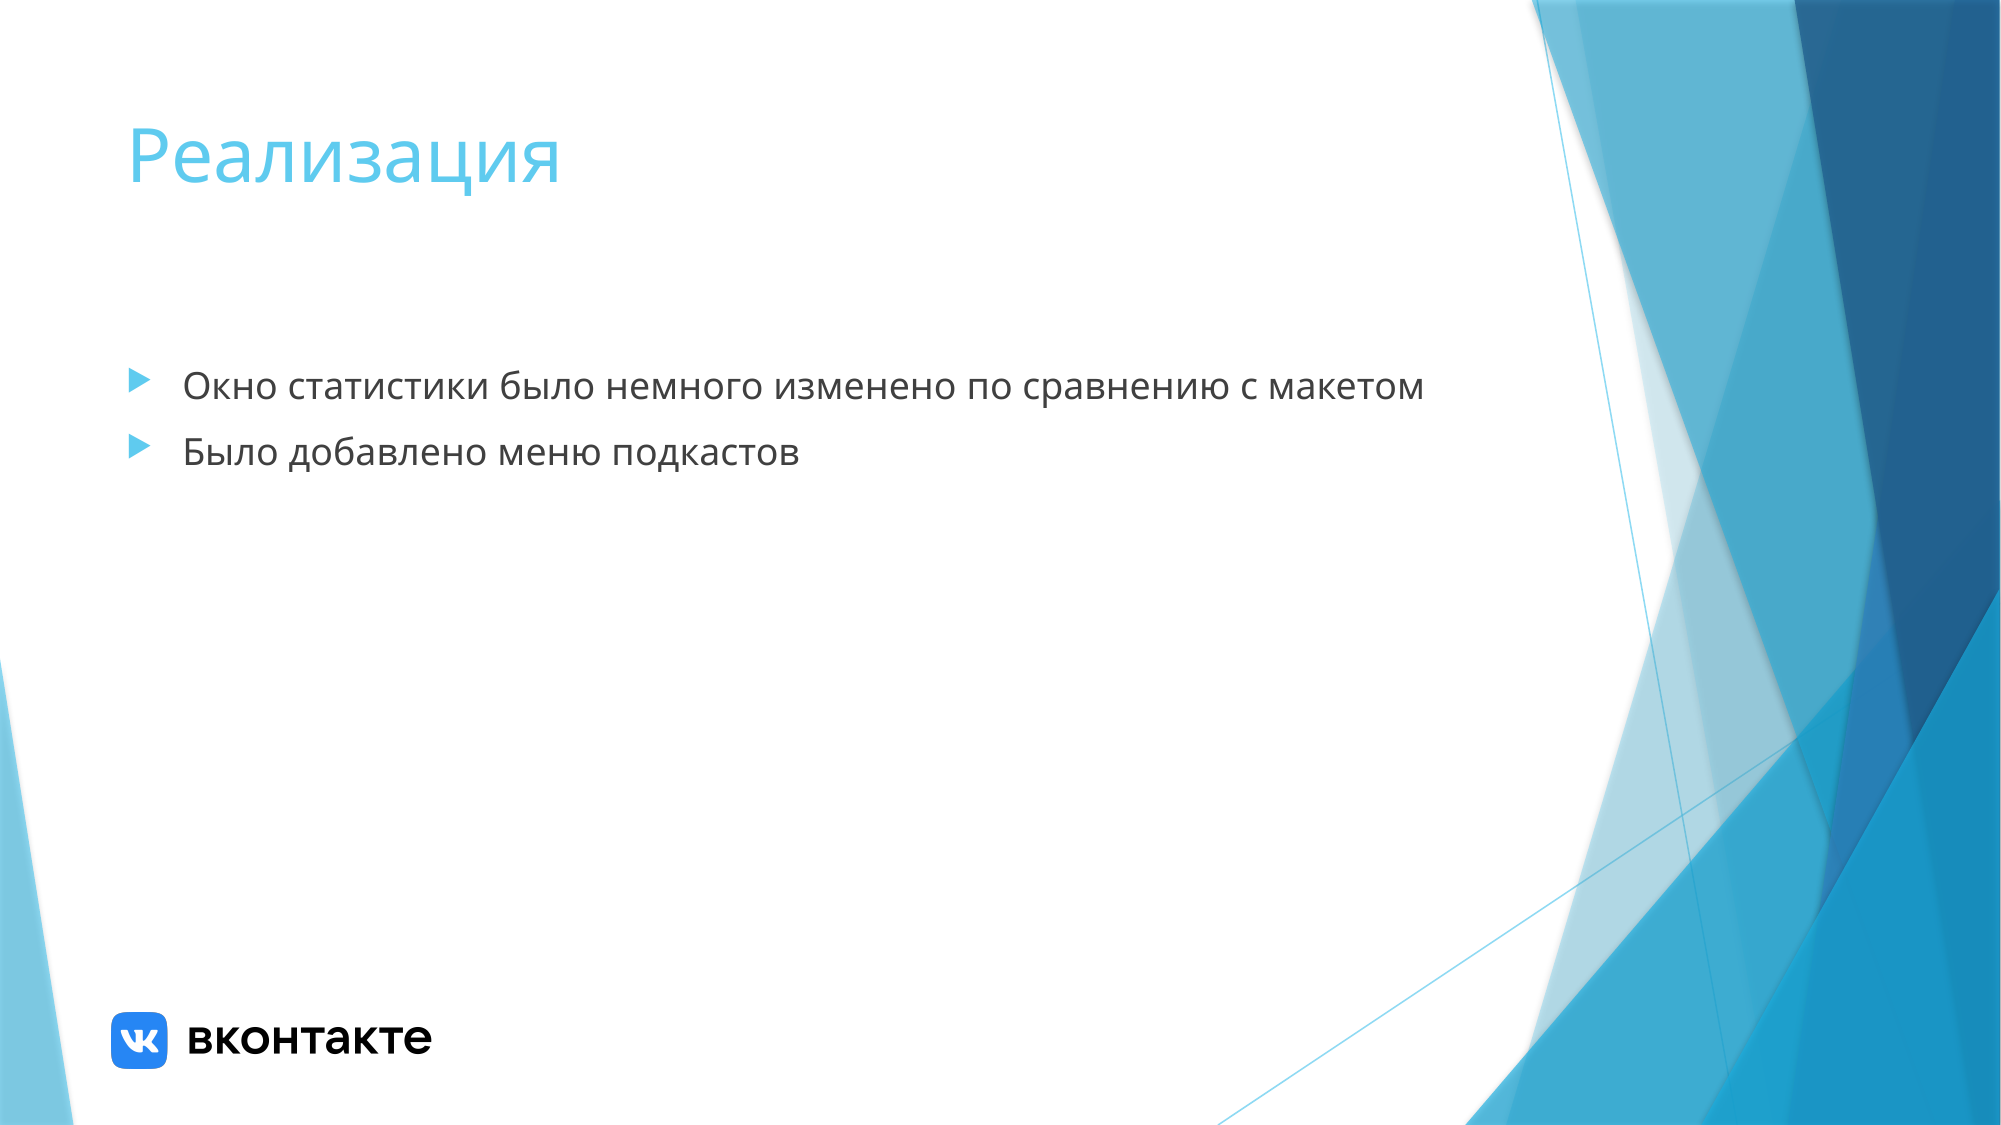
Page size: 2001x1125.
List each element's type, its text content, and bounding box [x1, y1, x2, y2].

picture [110, 1011, 433, 1070]
title Реализация [111, 99, 1522, 317]
list Окно статистики было немного изменено по сравнению с макетом Было добавлено меню подкастов [111, 354, 1522, 992]
